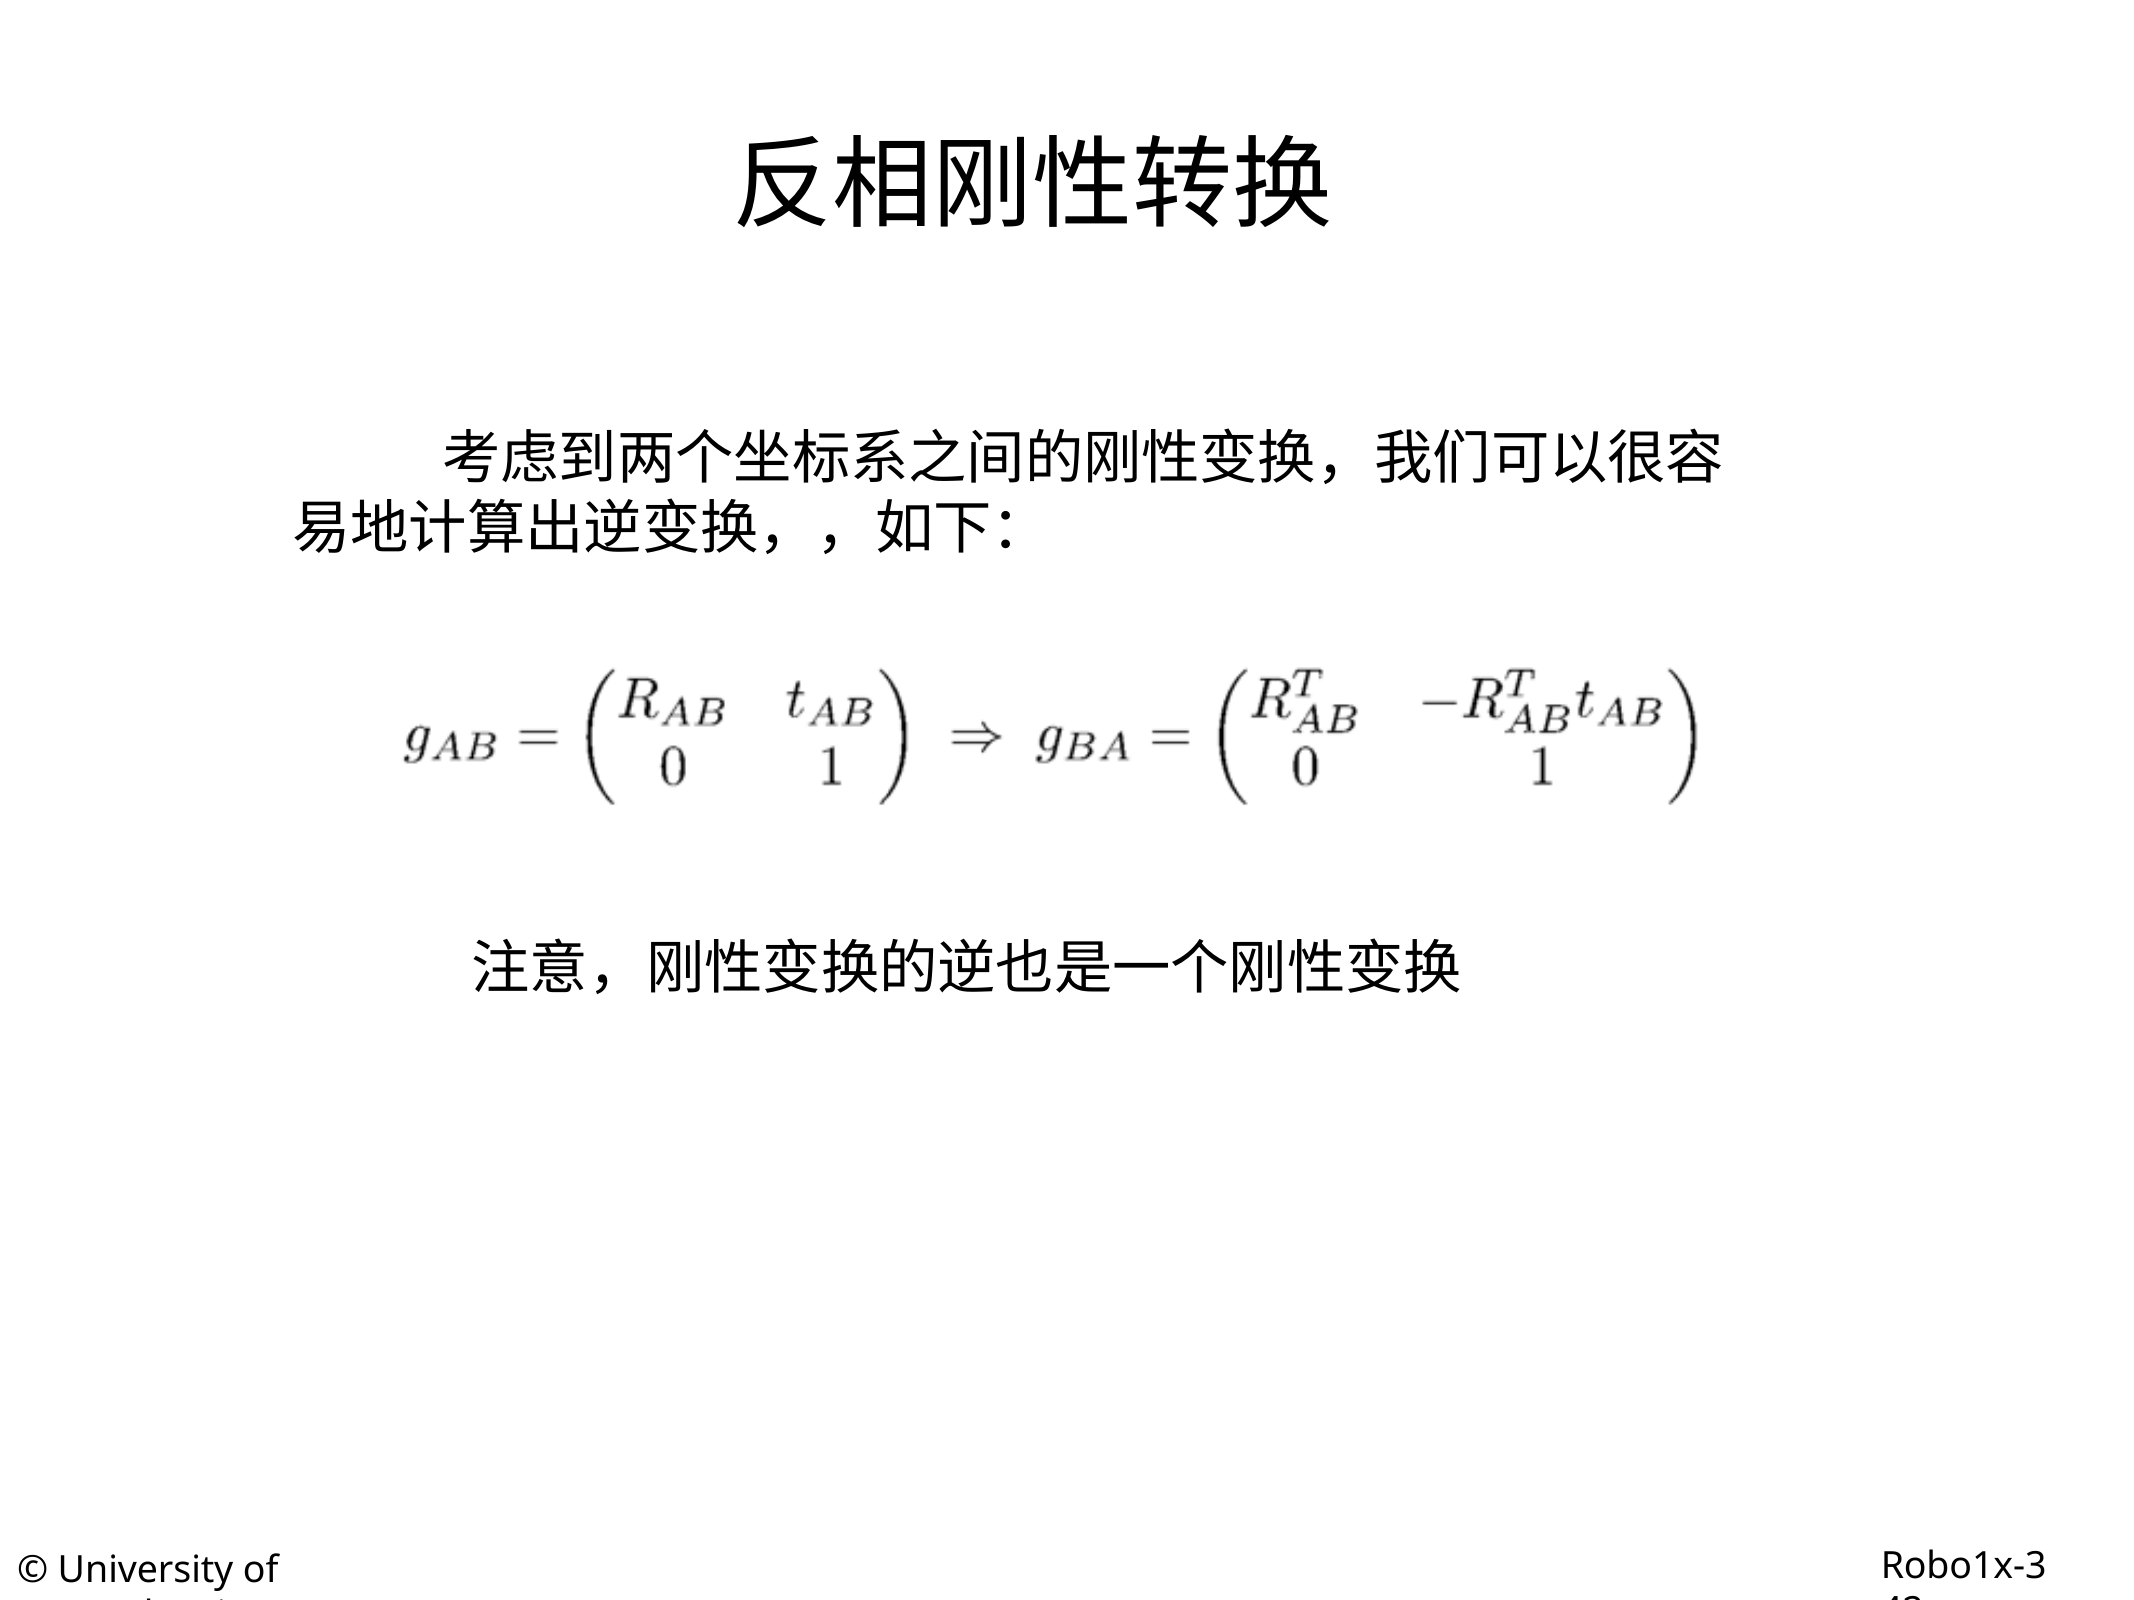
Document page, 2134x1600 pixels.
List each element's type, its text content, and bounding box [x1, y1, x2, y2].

footer © University of Pennsylvania [15, 1541, 452, 1600]
slide_number Robo1x-3 42 [1878, 1536, 2095, 1600]
picture [378, 653, 1730, 829]
title 反相刚性转换 [341, 87, 1689, 387]
text_box 注意，刚性变换的逆也是一个刚性变换 [456, 923, 1477, 1008]
